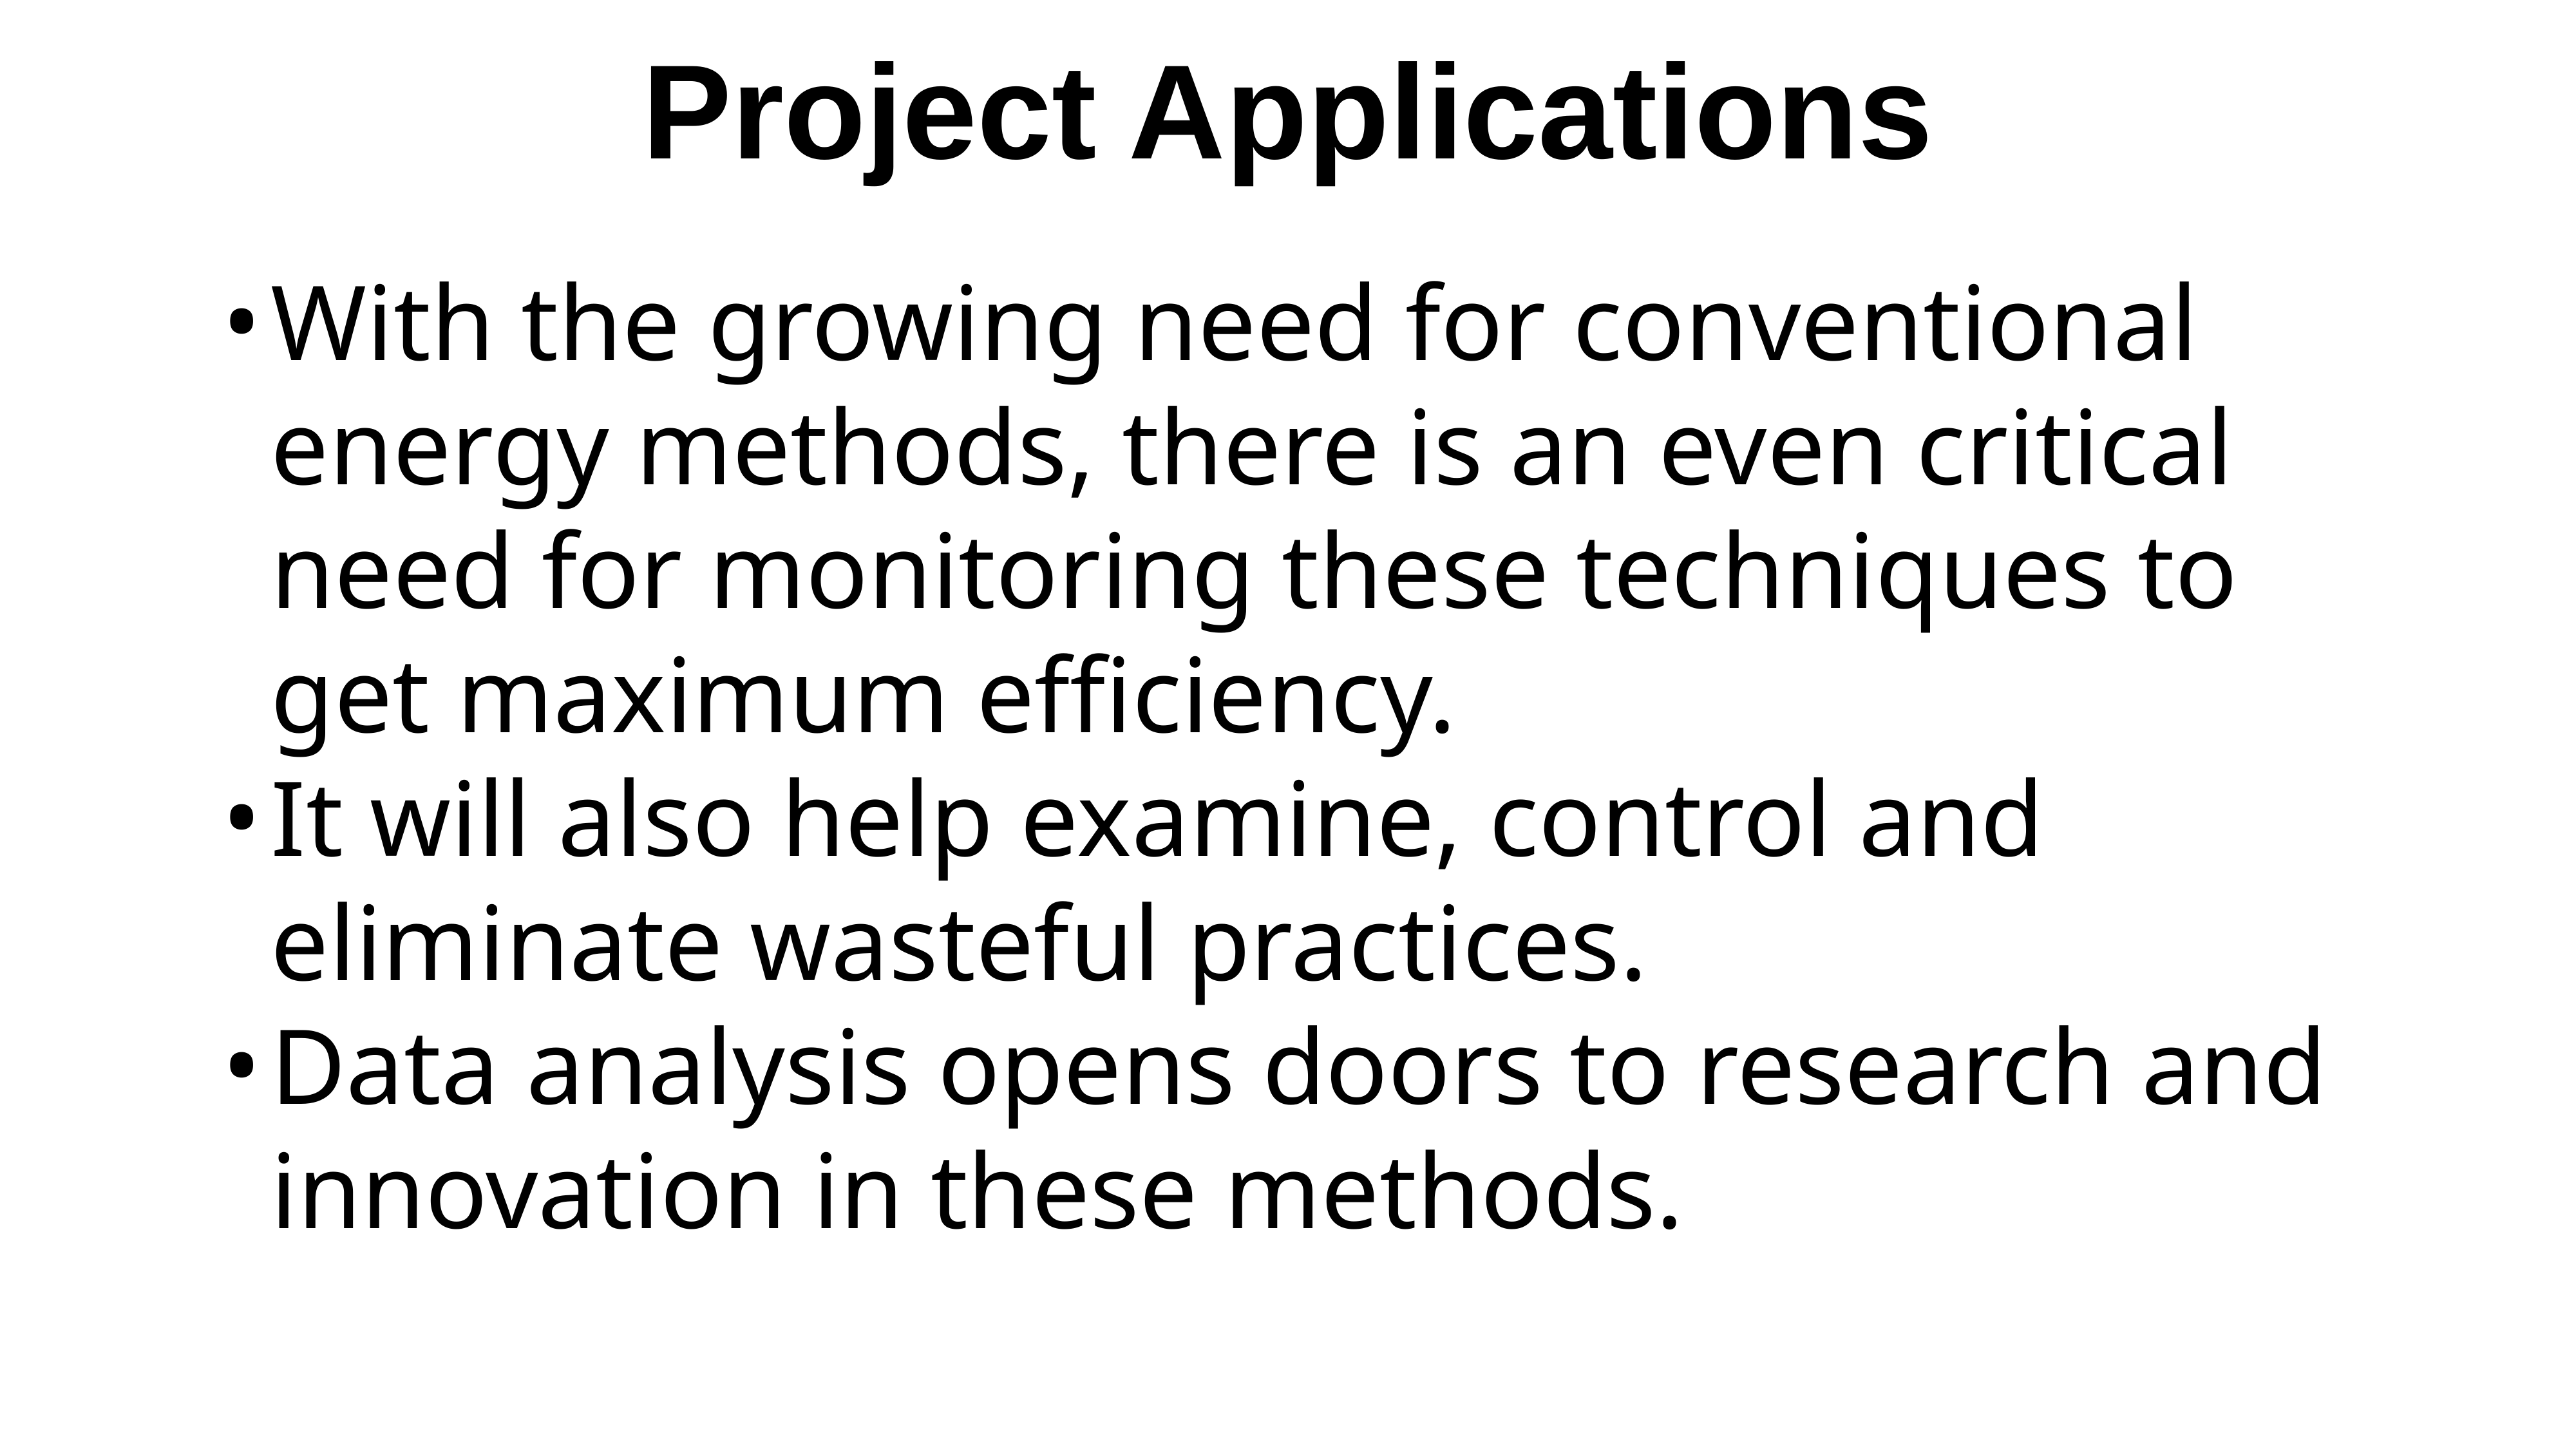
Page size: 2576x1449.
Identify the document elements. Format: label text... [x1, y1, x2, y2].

list With the growing need for conventional energy methods, there is an even critical need for monitoring these techniques to get maximum efficiency. It will also help examine, control and eliminate wasteful practices. Data analysis opens doors to research and innovation in these methods. [217, 252, 2359, 1137]
title Project Applications [217, 0, 2359, 187]
